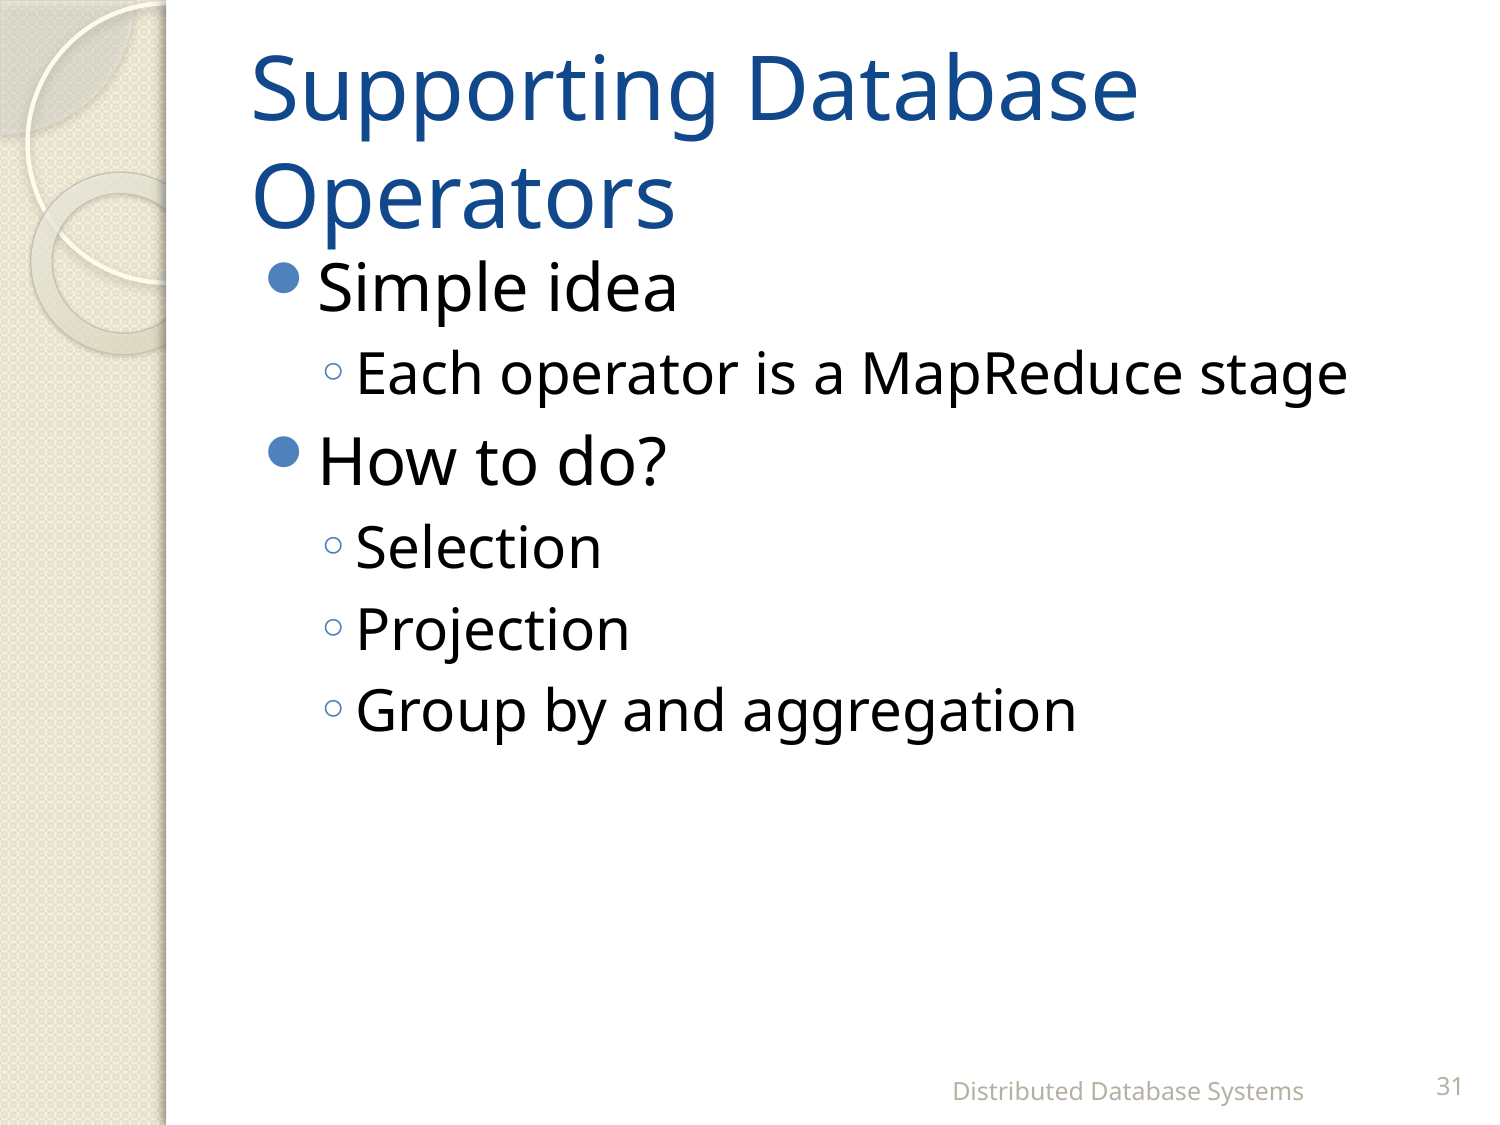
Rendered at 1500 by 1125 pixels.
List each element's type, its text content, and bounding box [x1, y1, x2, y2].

slide_number 31 [1413, 1034, 1488, 1113]
title Supporting Database Operators [235, 45, 1466, 233]
list Simple idea Each operator is a MapReduce stage How to do? Selection Projection Group by and aggregation [235, 237, 1466, 1025]
footer Distributed Database Systems [937, 1034, 1413, 1113]
